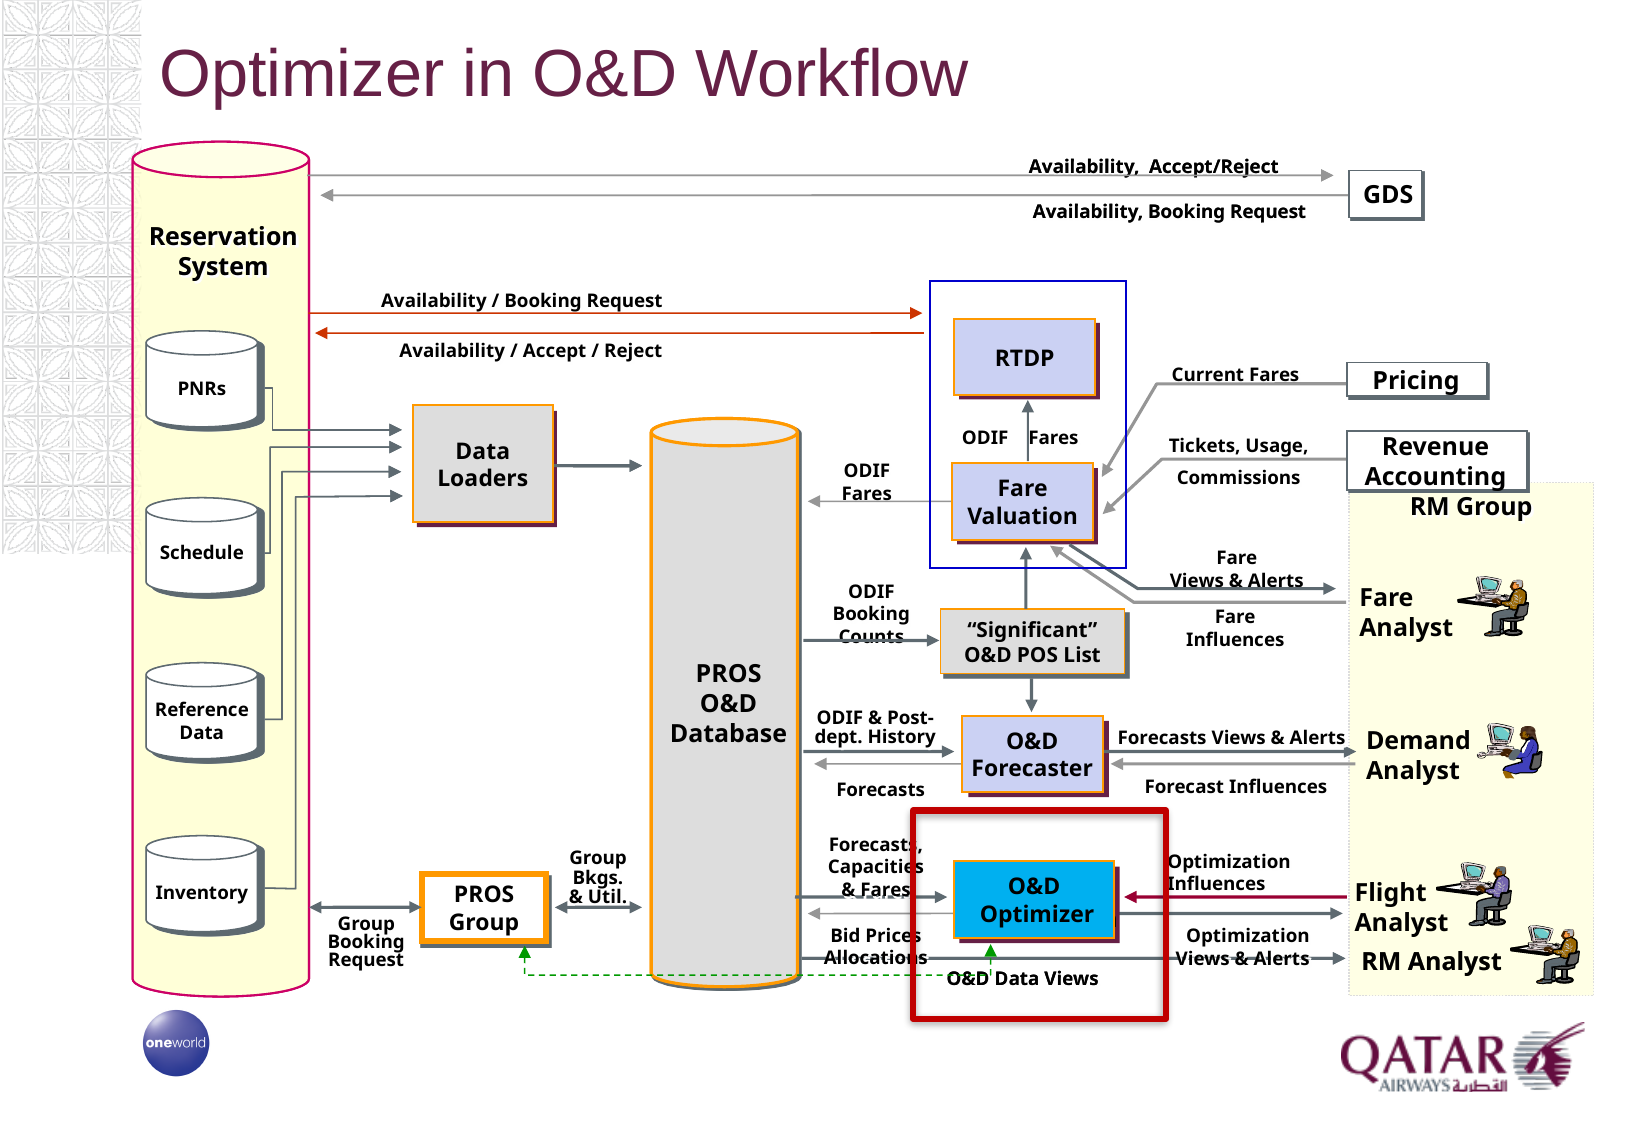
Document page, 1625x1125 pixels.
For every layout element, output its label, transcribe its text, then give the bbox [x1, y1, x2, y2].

picture [1340, 1022, 1585, 1092]
text_box Optimizer in O&D Workflow [144, 0, 1237, 140]
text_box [308, 278, 1130, 568]
picture [1, 0, 142, 554]
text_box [766, 571, 1542, 809]
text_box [132, 141, 1594, 997]
picture [141, 1008, 211, 1078]
text_box [912, 1005, 1167, 1019]
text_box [794, 824, 1512, 977]
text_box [308, 842, 991, 979]
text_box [807, 357, 1529, 658]
